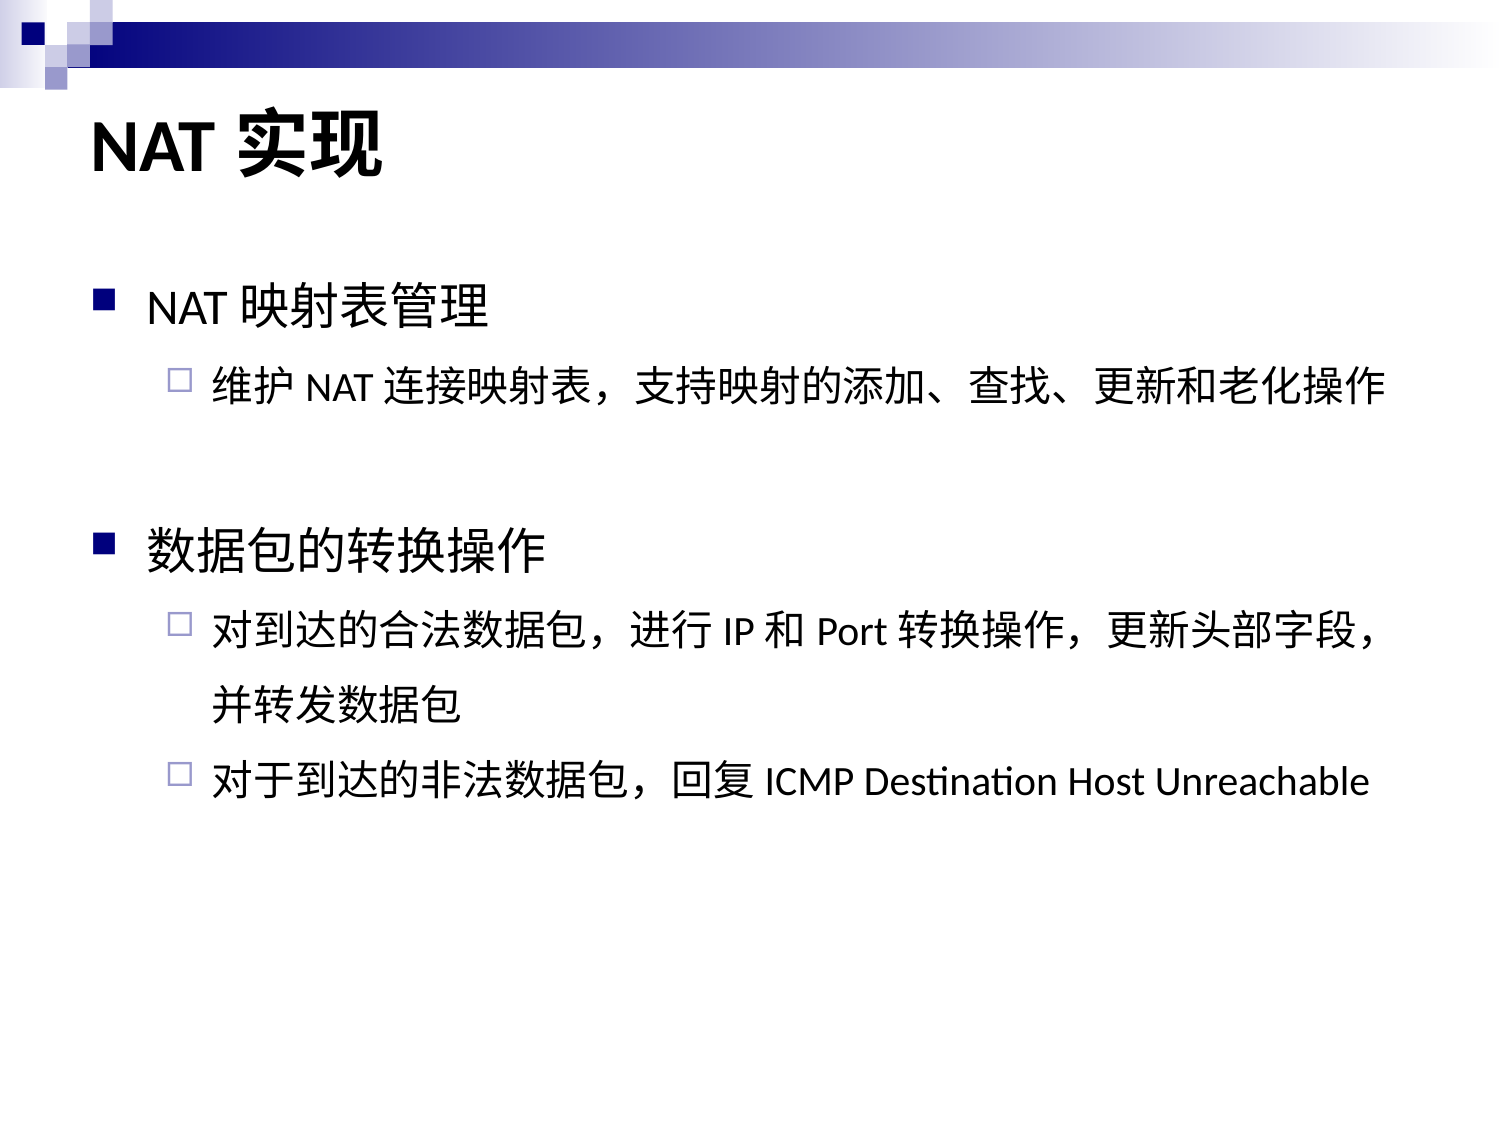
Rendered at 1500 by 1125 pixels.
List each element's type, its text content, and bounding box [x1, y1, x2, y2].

list NAT映射表管理 维护NAT连接映射表，支持映射的添加、查找、更新和老化操作 数据包的转换操作 对到达的合法数据包，进行IP和Port转换操作，更新头部字段，并转发数据包 对于到达的非法数据包，回复ICMP Destination Host Unreachable [75, 237, 1425, 1063]
title NAT实现 [75, 75, 1425, 209]
